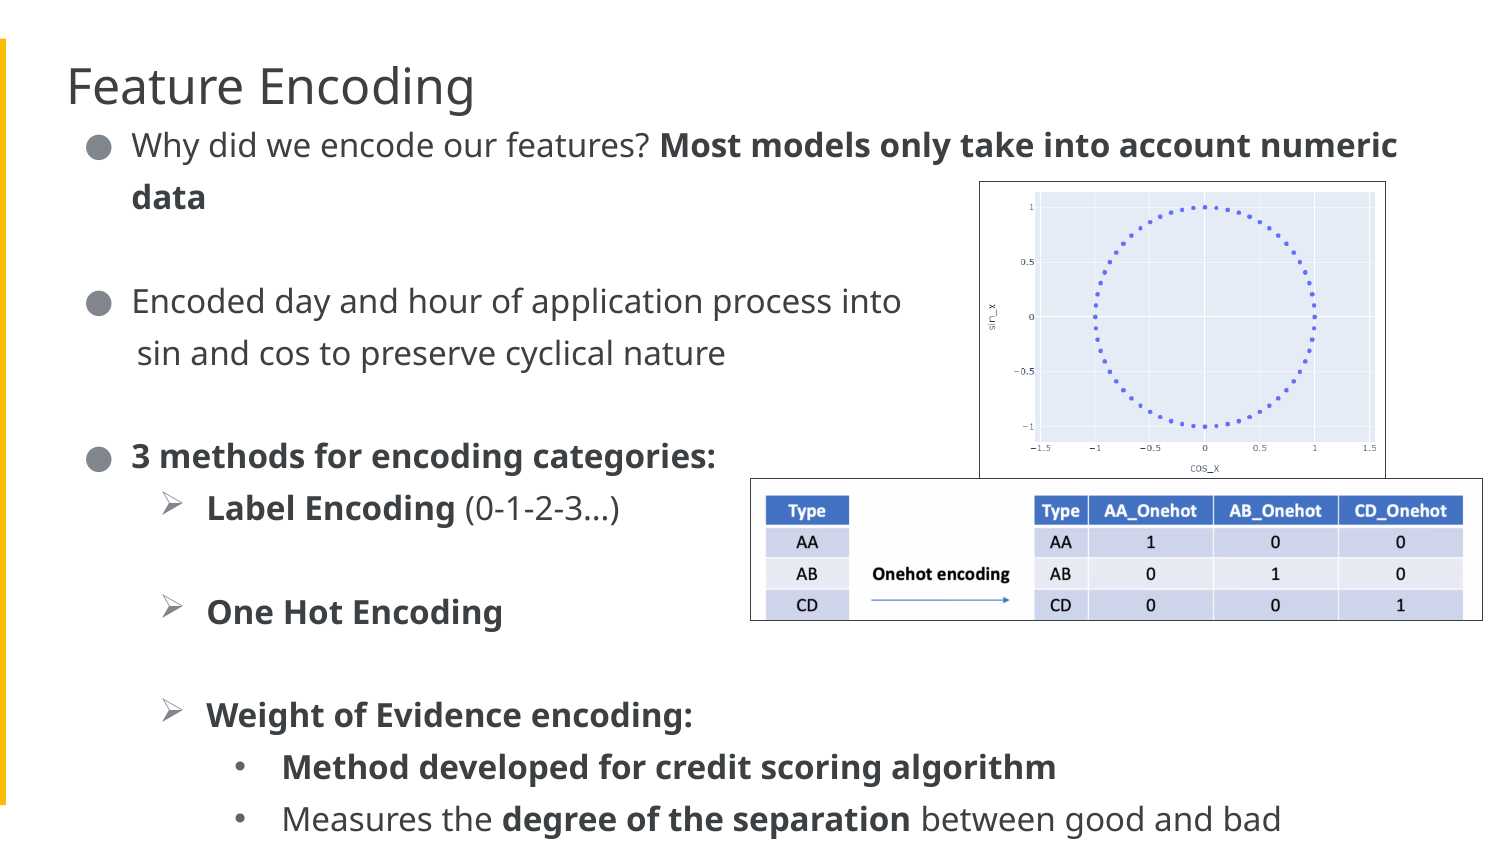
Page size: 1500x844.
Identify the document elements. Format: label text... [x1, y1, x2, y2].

title Feature Encoding [51, 39, 1331, 97]
picture [749, 181, 1484, 622]
text_box Why did we encode our features? Most models only take into account numeric data Encoded day and hour of application process into sin and cos to preserve cyclical nature 3 methods for encoding categories: Label Encoding (0-1-2-3…) One Hot Encoding Weight of Evidence encoding: Method developed for credit scoring algorithm Measures the degree of the separation between good and bad borrowers for each encoded variable [41, 97, 1459, 784]
